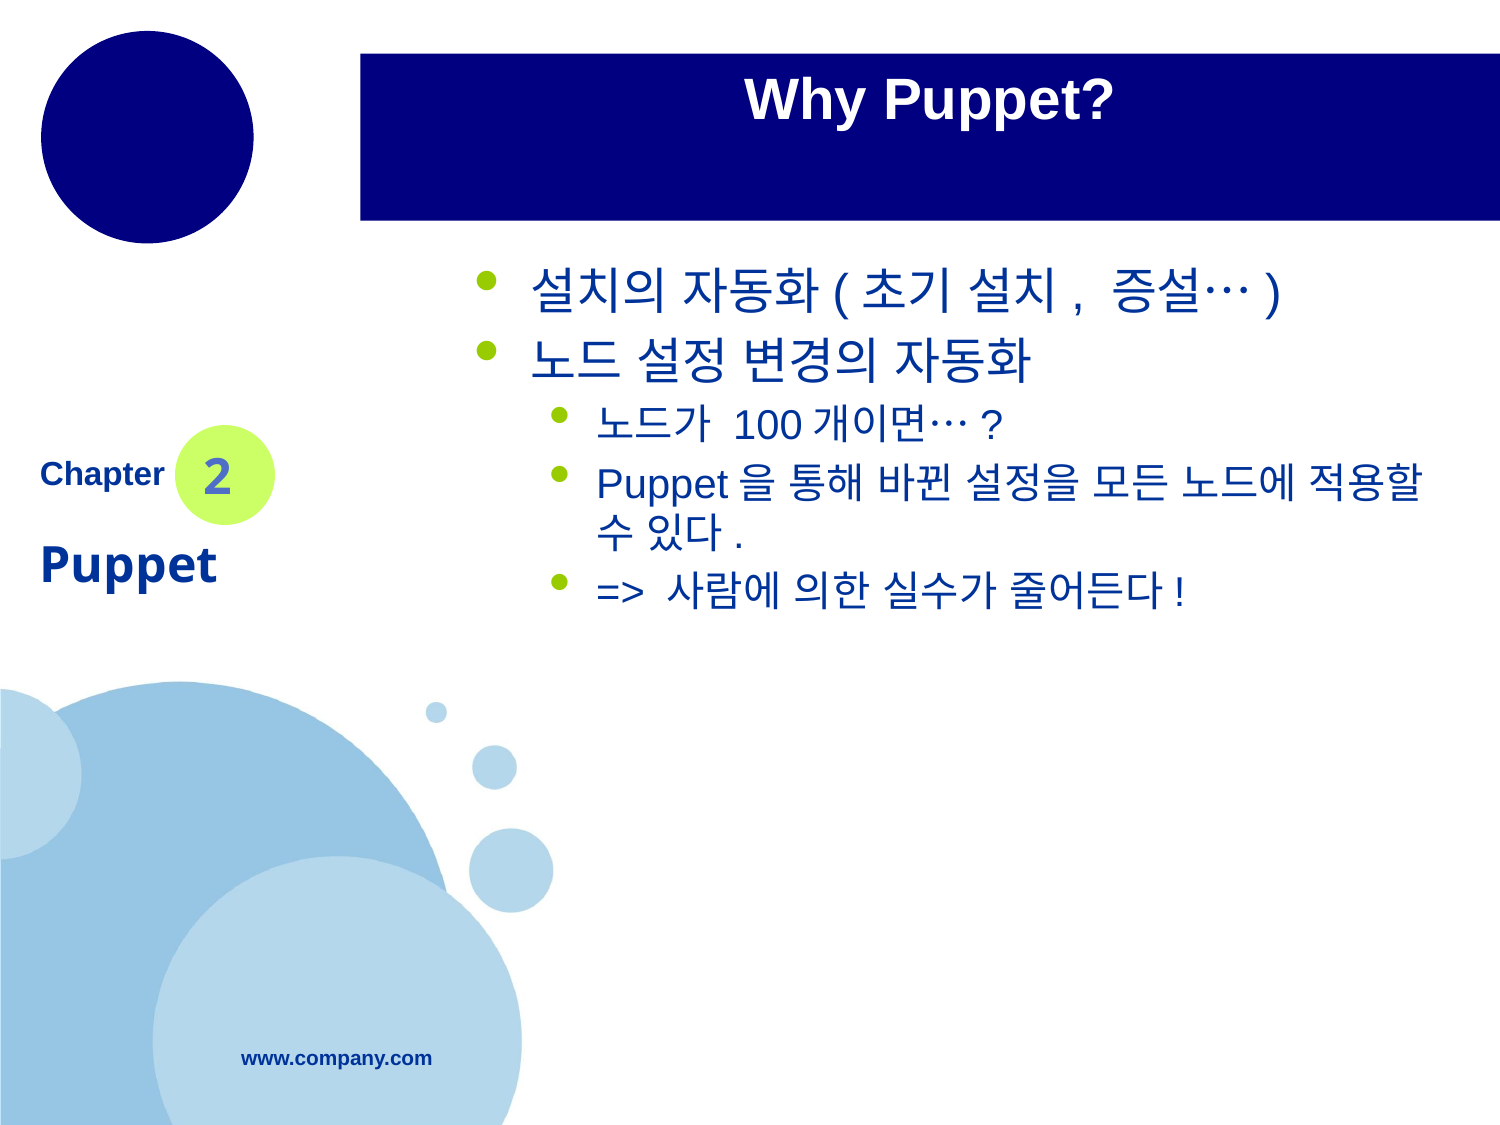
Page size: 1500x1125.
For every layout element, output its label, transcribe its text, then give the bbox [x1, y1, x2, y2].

text_box 2 [189, 437, 248, 513]
list 설치의 자동화(초기 설치, 증설…) 노드 설정 변경의 자동화 노드가 100개이면…? Puppet을 통해 바뀐 설정을 모든 노드에 적용할 수 있다. => 사람에 의한 실수가 줄어든다! [459, 252, 1471, 915]
text_box Puppet [24, 524, 413, 600]
picture [0, 638, 625, 1125]
title Why Puppet? [360, 53, 1500, 221]
text_box Chapter [24, 444, 184, 500]
text_box [174, 440, 189, 510]
text_box [192, 425, 275, 524]
